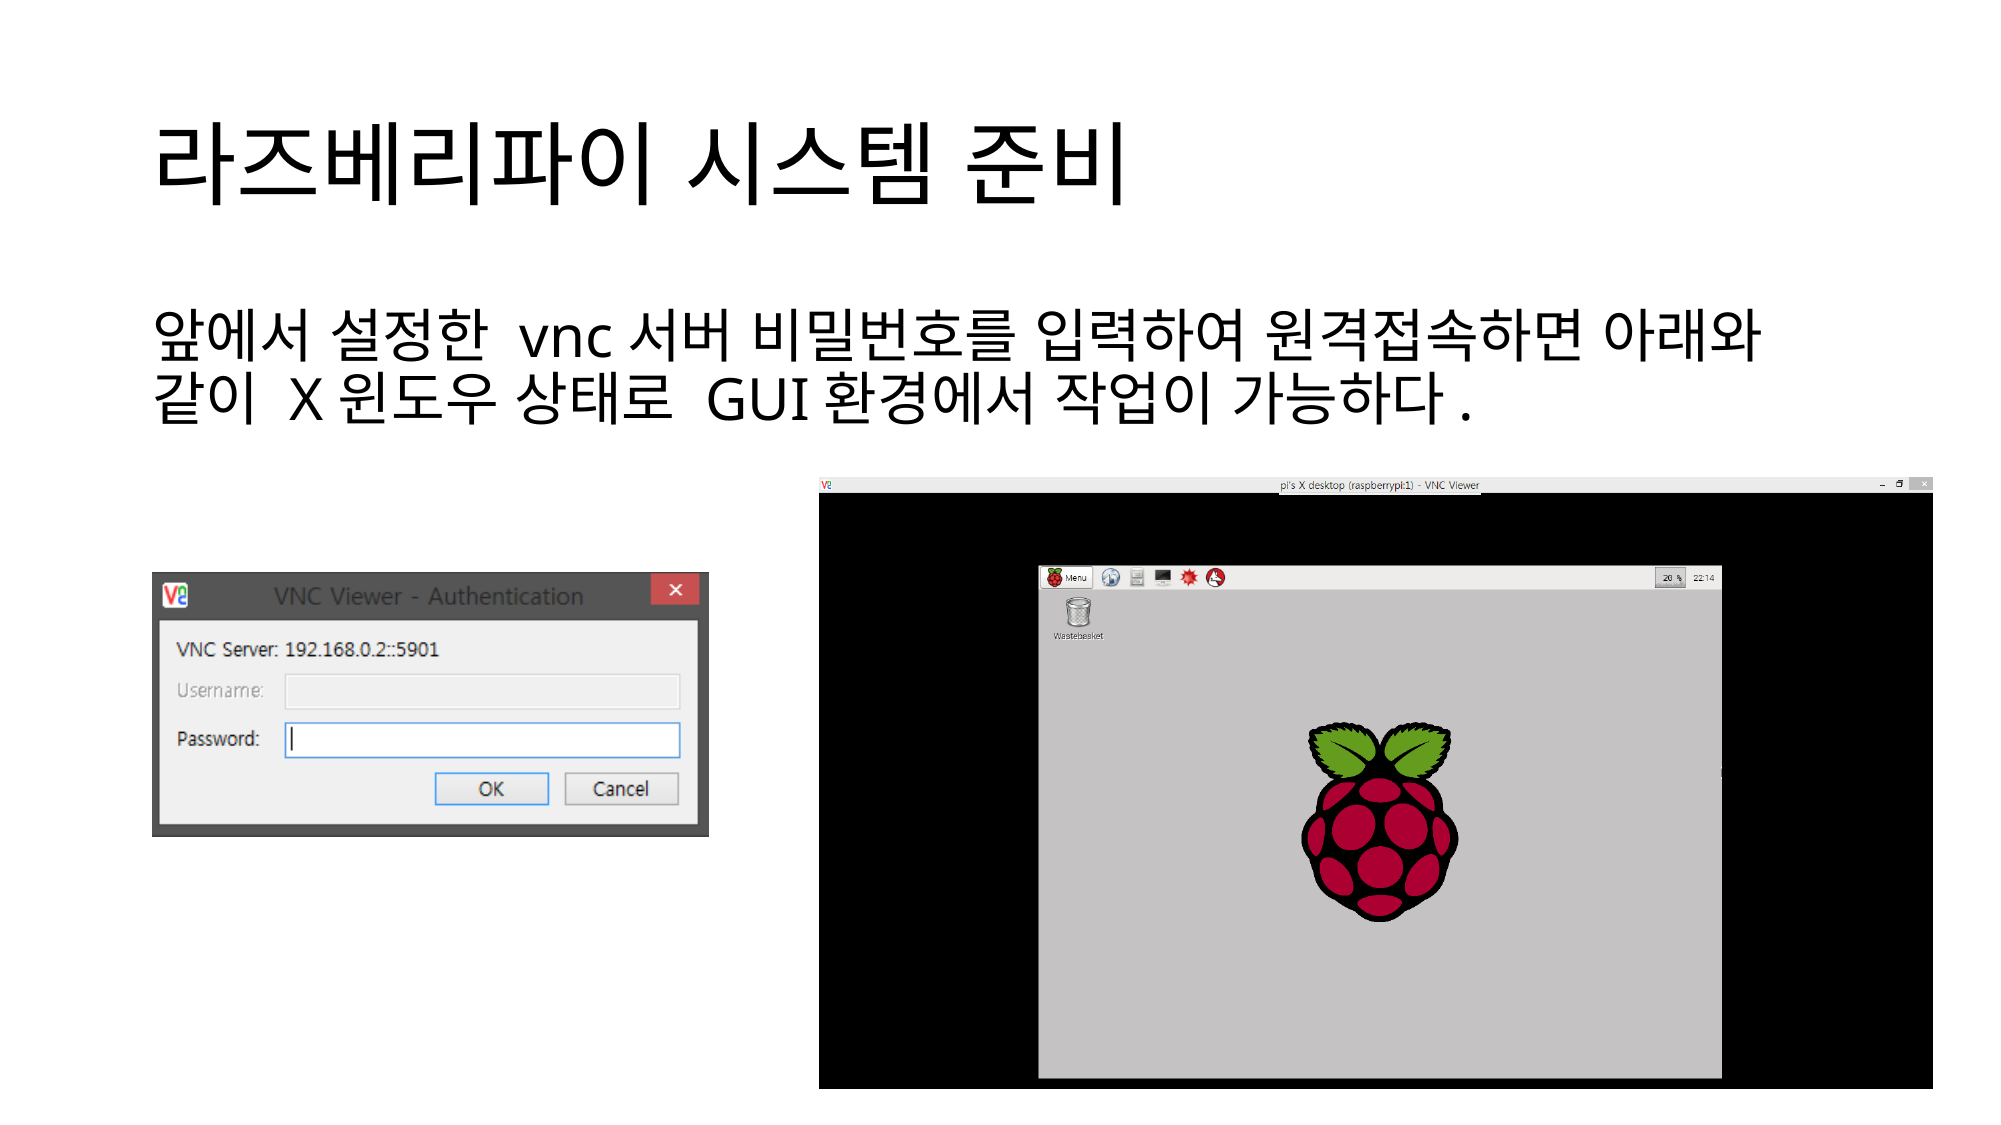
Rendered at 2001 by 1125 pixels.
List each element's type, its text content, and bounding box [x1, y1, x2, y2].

picture [819, 477, 1933, 1089]
list 앞에서 설정한 vnc서버 비밀번호를 입력하여 원격접속하면 아래와 같이 X윈도우 상태로 GUI환경에서 작업이 가능하다. [137, 299, 1863, 1014]
title 라즈베리파이 시스템 준비 [137, 59, 1863, 278]
picture [152, 572, 709, 837]
